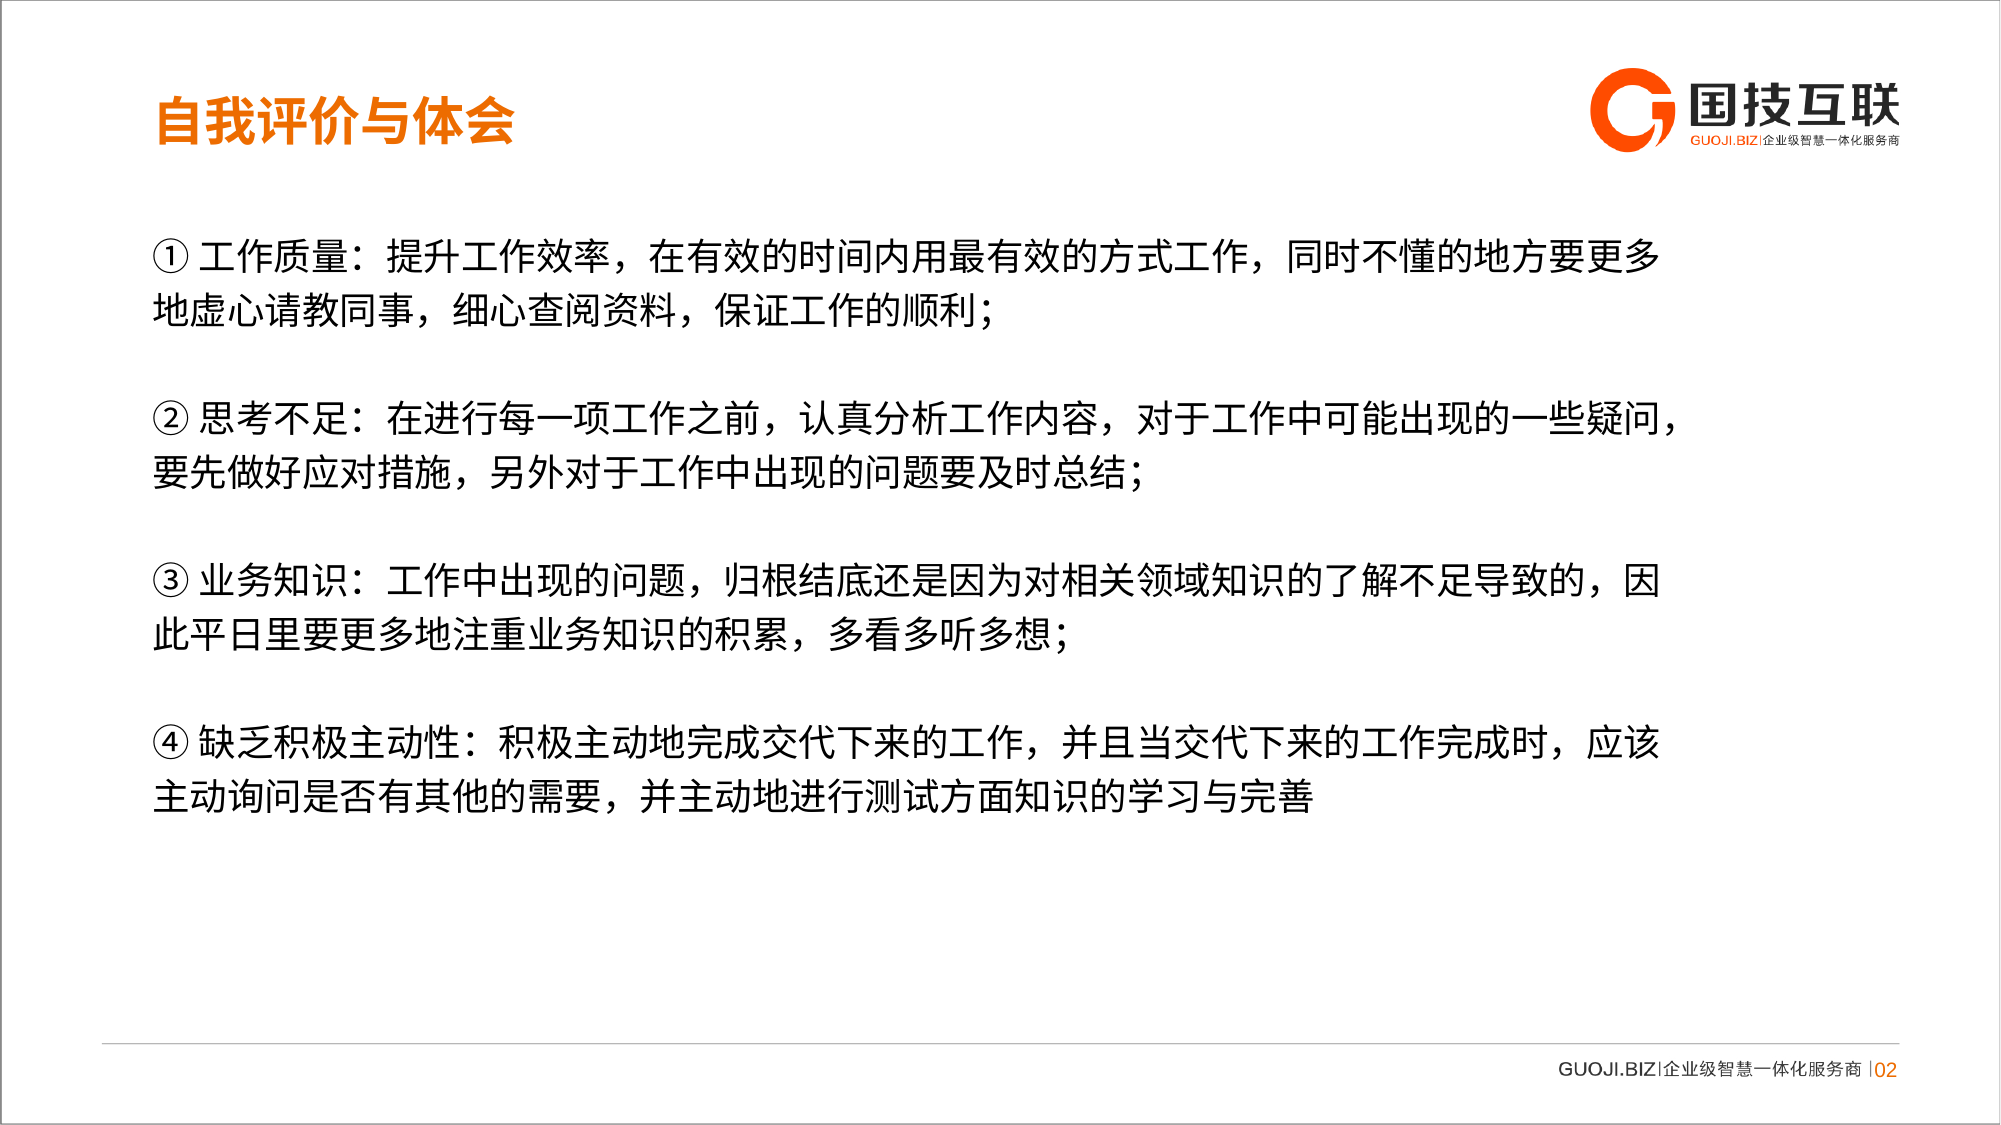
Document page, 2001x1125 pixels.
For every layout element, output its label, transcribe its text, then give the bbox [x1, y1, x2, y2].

text_box ①工作质量：提升工作效率，在有效的时间内用最有效的方式工作，同时不懂的地方要更多地虚心请教同事，细心查阅资料，保证工作的顺利； ②思考不足：在进行每一项工作之前，认真分析工作内容，对于工作中可能出现的一些疑问，要先做好应对措施，另外对于工作中出现的问题要及时总结； ③业务知识：工作中出现的问题，归根结底还是因为对相关领域知识的了解不足导致的，因此平日里要更多地注重业务知识的积累，多看多听多想； ④缺乏积极主动性：积极主动地完成交代下来的工作，并且当交代下来的工作完成时，应该主动询问是否有其他的需要，并主动地进行测试方面知识的学习与完善 [137, 216, 1682, 825]
picture [0, 0, 2001, 1125]
text_box 02 [1859, 1049, 1913, 1090]
title 自我评价与体会 [137, 57, 1448, 190]
